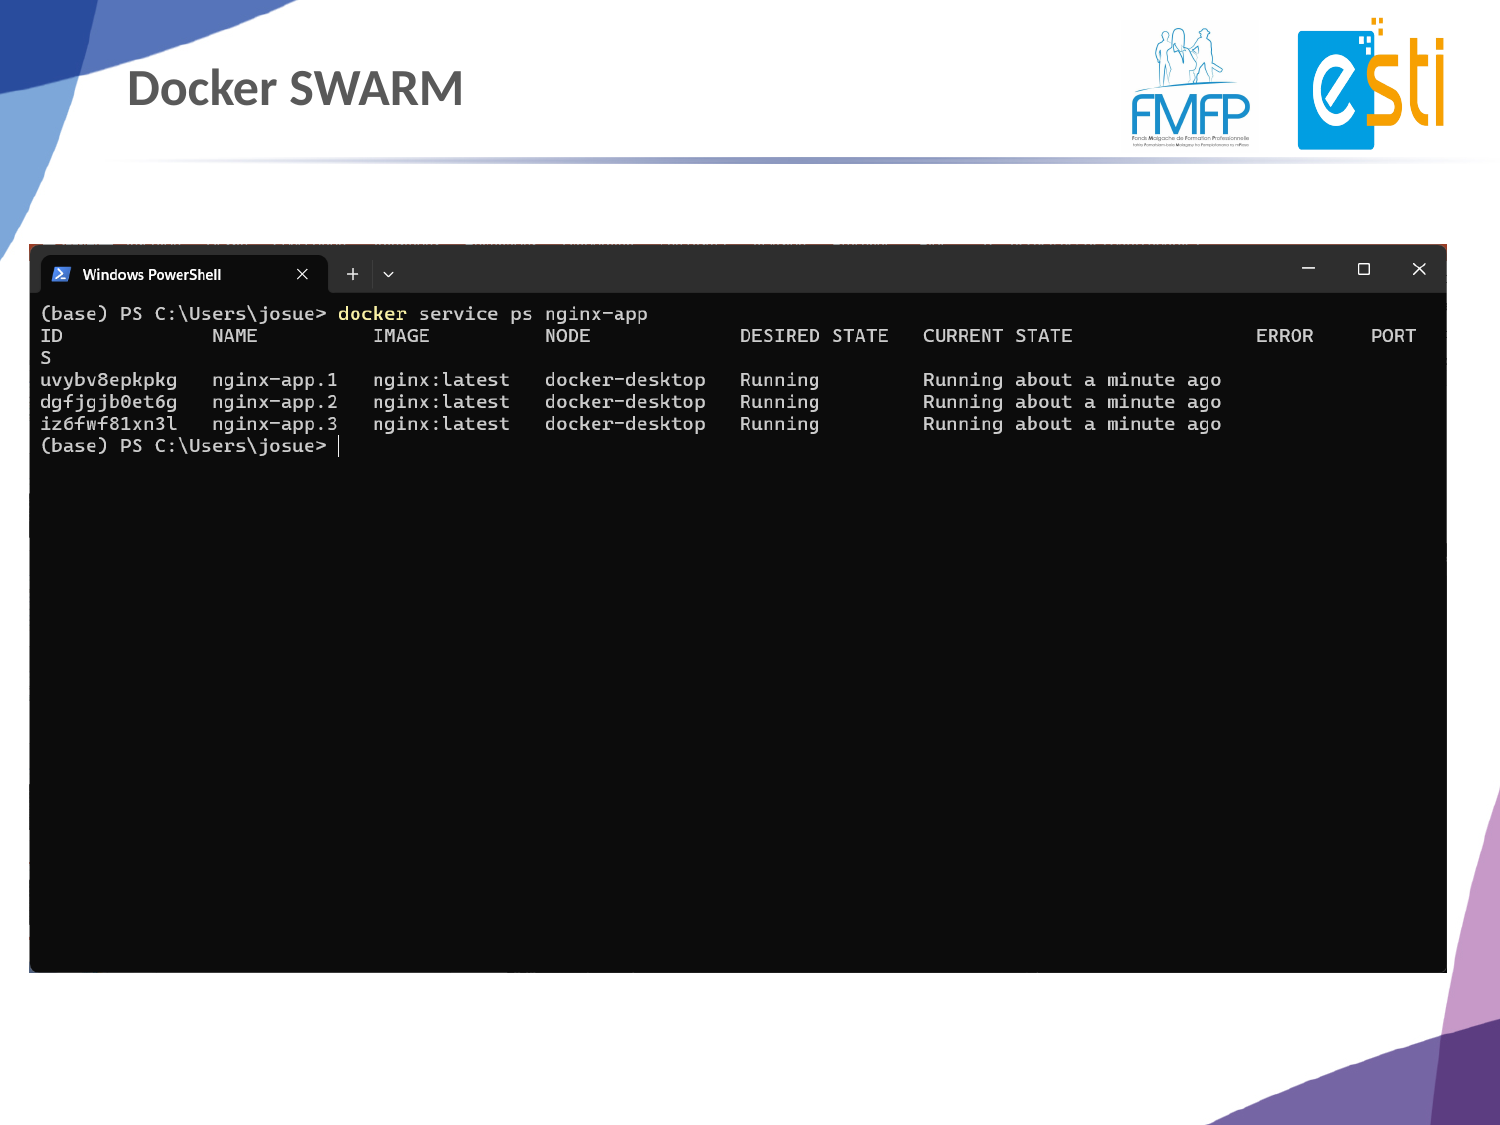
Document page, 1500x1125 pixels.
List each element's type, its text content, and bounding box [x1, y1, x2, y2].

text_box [1121, 0, 1455, 174]
picture [0, 0, 1500, 1125]
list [29, 244, 1447, 973]
title Docker SWARM [112, 19, 1116, 150]
